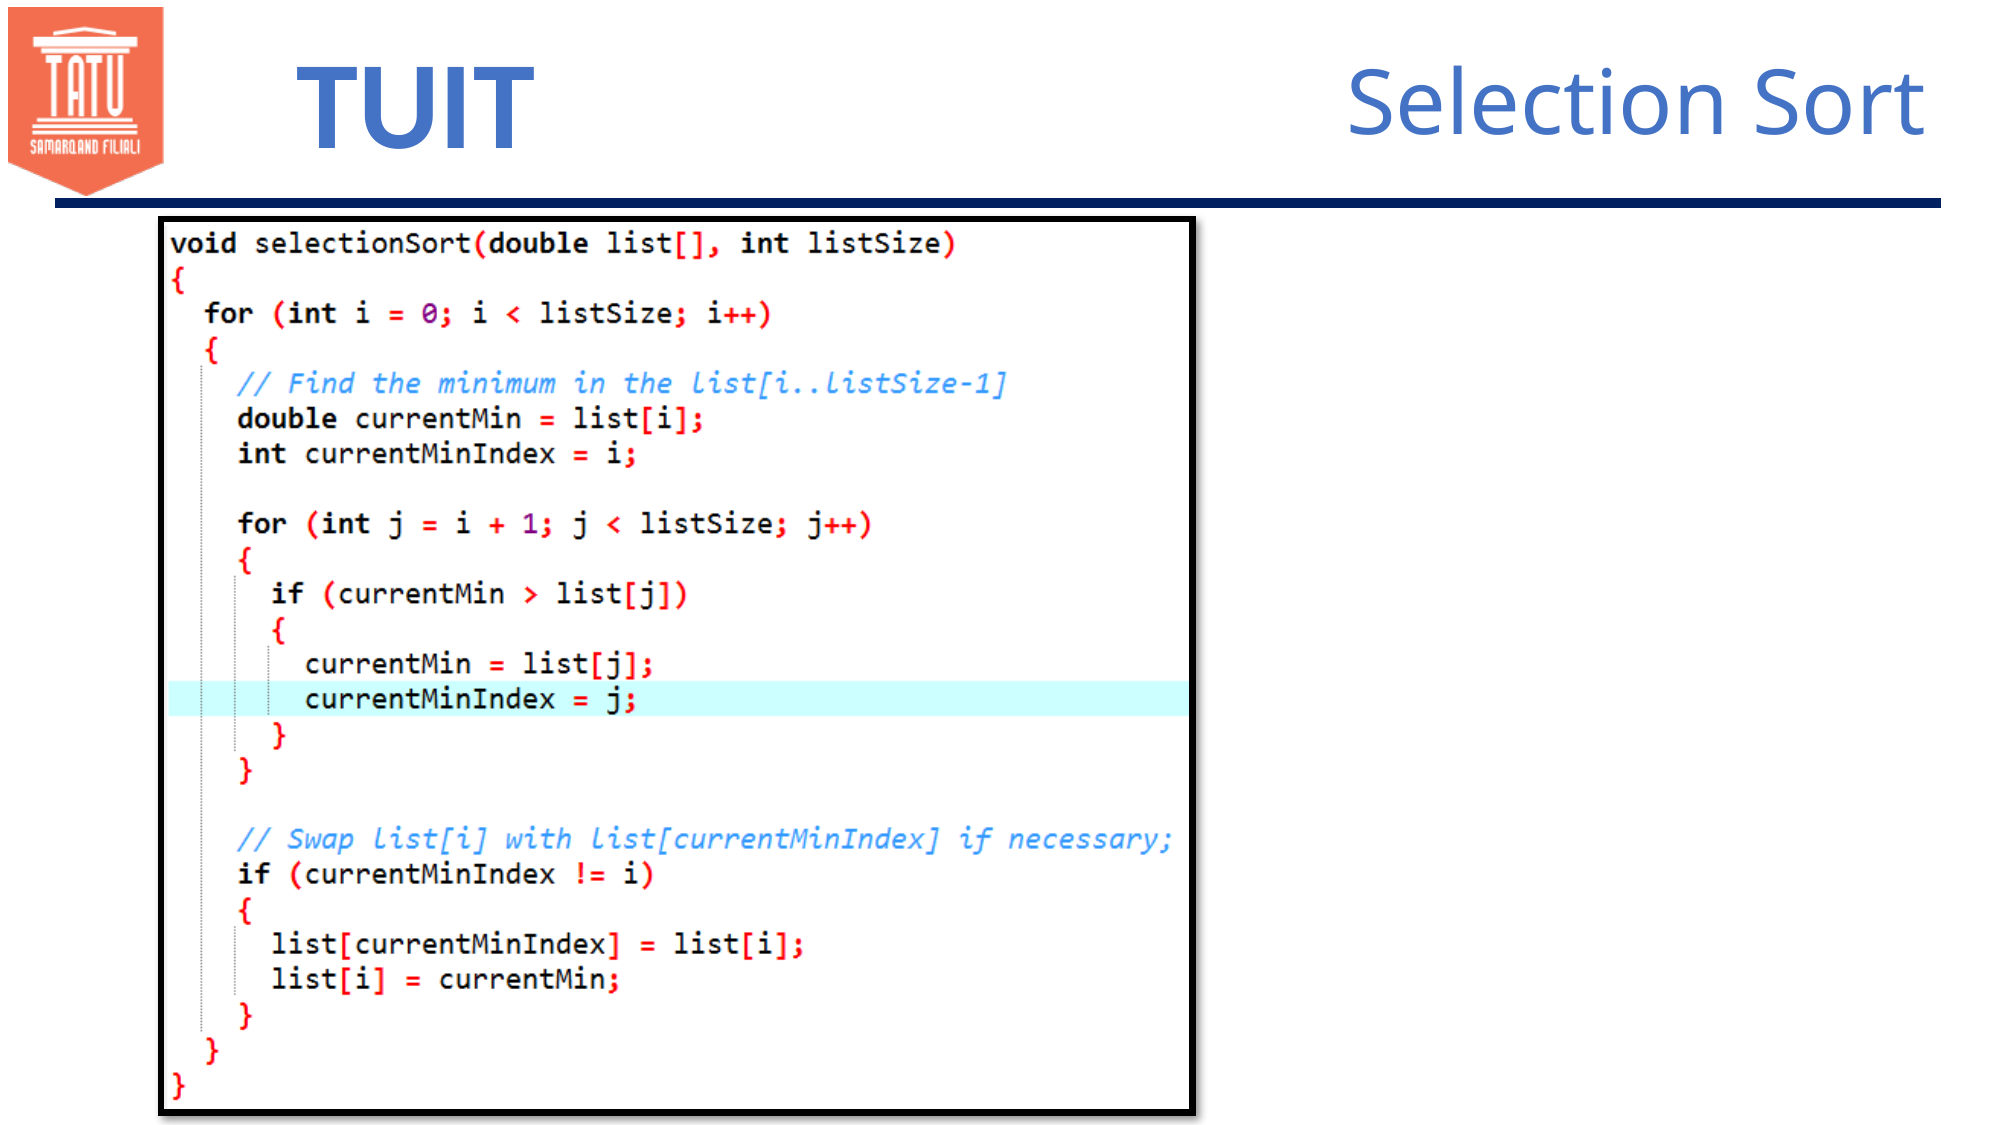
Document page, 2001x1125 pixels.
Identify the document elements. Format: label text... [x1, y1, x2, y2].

text_box TUIT [281, 39, 571, 162]
text_box Selection Sort [604, 48, 1942, 162]
picture [8, 7, 164, 196]
picture [163, 222, 1190, 1110]
